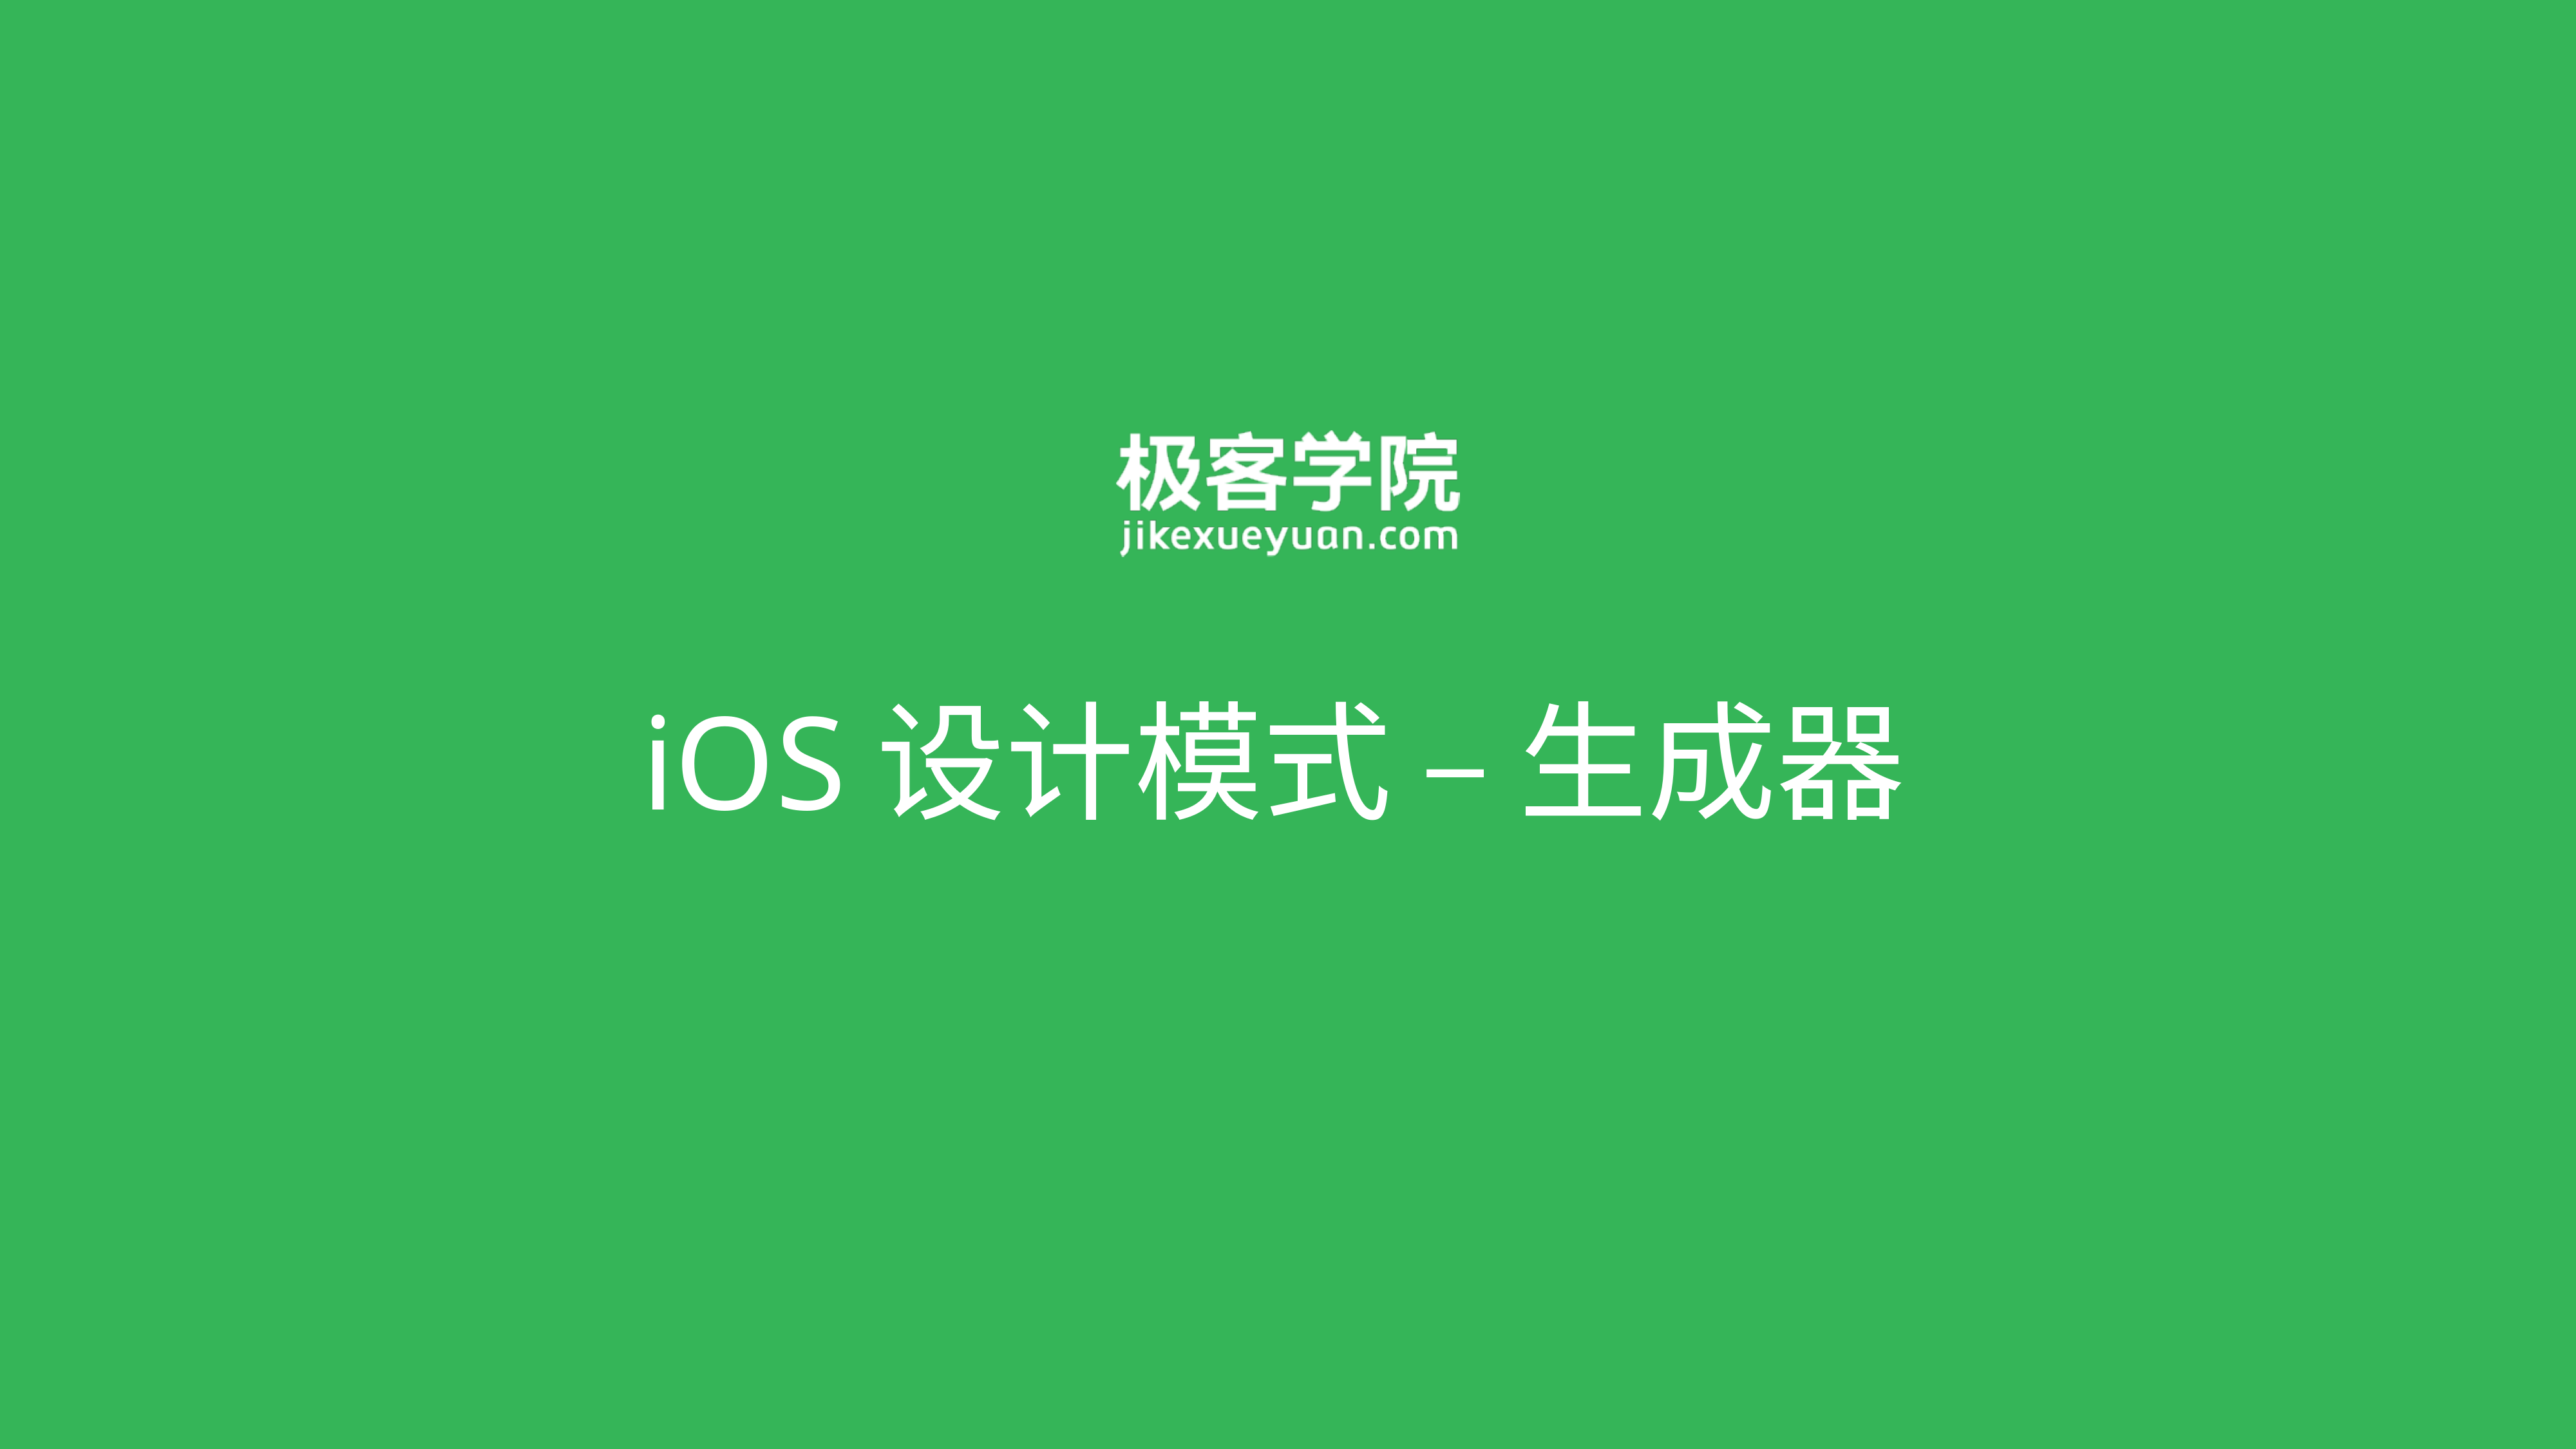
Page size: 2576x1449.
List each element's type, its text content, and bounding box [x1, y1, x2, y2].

text_box iOS设计模式 – 生成器 [0, 676, 2576, 842]
picture [1116, 430, 1460, 557]
